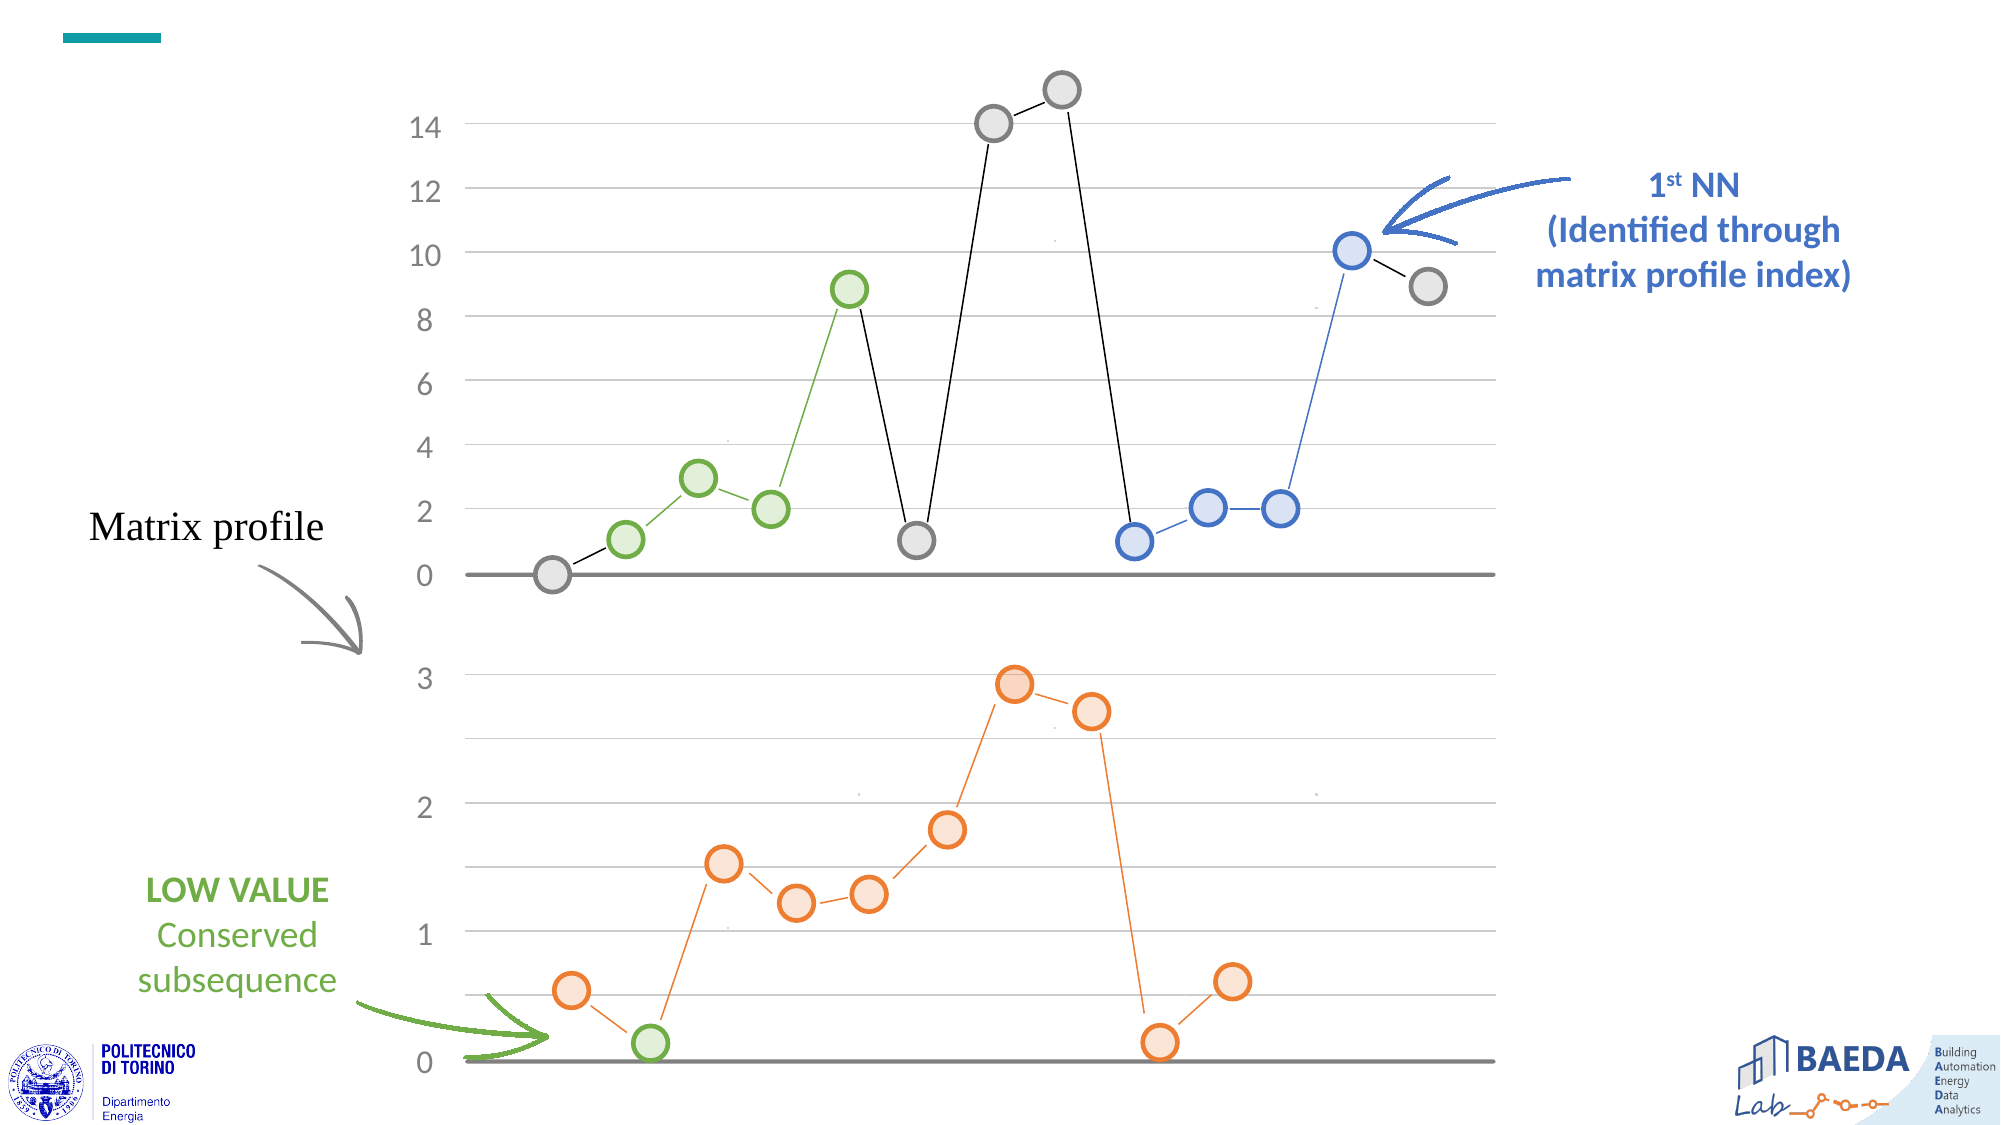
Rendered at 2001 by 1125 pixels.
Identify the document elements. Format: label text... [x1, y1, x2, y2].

text_box [851, 876, 887, 912]
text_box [1013, 102, 1045, 116]
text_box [779, 309, 838, 487]
text_box 2 [401, 777, 448, 833]
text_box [927, 144, 989, 523]
text_box [633, 1025, 668, 1061]
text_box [820, 897, 849, 904]
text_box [392, 98, 1496, 602]
text_box [1074, 694, 1110, 730]
text_box [1142, 1025, 1178, 1060]
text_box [1156, 520, 1188, 534]
text_box 1 [401, 904, 448, 960]
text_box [1377, 165, 1568, 231]
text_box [718, 489, 749, 501]
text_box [1035, 693, 1068, 704]
text_box [465, 1059, 1496, 1064]
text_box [956, 704, 996, 808]
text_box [1068, 111, 1131, 523]
text_box [1222, 996, 1243, 1000]
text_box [860, 308, 906, 523]
text_box 1st NN (Identified through matrix profile index) [1517, 152, 1871, 303]
text_box 0 [401, 1061, 448, 1088]
text_box [555, 996, 588, 1008]
text_box [707, 867, 741, 882]
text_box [660, 884, 707, 1020]
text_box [893, 844, 927, 879]
picture [8, 1044, 195, 1123]
text_box [779, 885, 814, 921]
text_box [930, 812, 965, 848]
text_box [1100, 732, 1145, 1014]
picture [1716, 1025, 2001, 1125]
text_box [1215, 964, 1251, 995]
text_box [1000, 666, 1029, 674]
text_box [749, 873, 773, 894]
text_box LOW VALUE Conserved subsequence [113, 857, 363, 1008]
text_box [252, 572, 382, 638]
text_box [1044, 72, 1080, 98]
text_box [573, 547, 606, 565]
text_box [997, 675, 1033, 702]
text_box Matrix profile [74, 491, 345, 557]
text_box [646, 495, 682, 526]
text_box [554, 973, 589, 995]
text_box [1178, 994, 1212, 1025]
text_box [706, 846, 742, 866]
text_box 3 [401, 648, 448, 704]
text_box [357, 995, 548, 1061]
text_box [1373, 259, 1406, 277]
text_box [590, 1005, 627, 1033]
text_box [1288, 273, 1344, 490]
